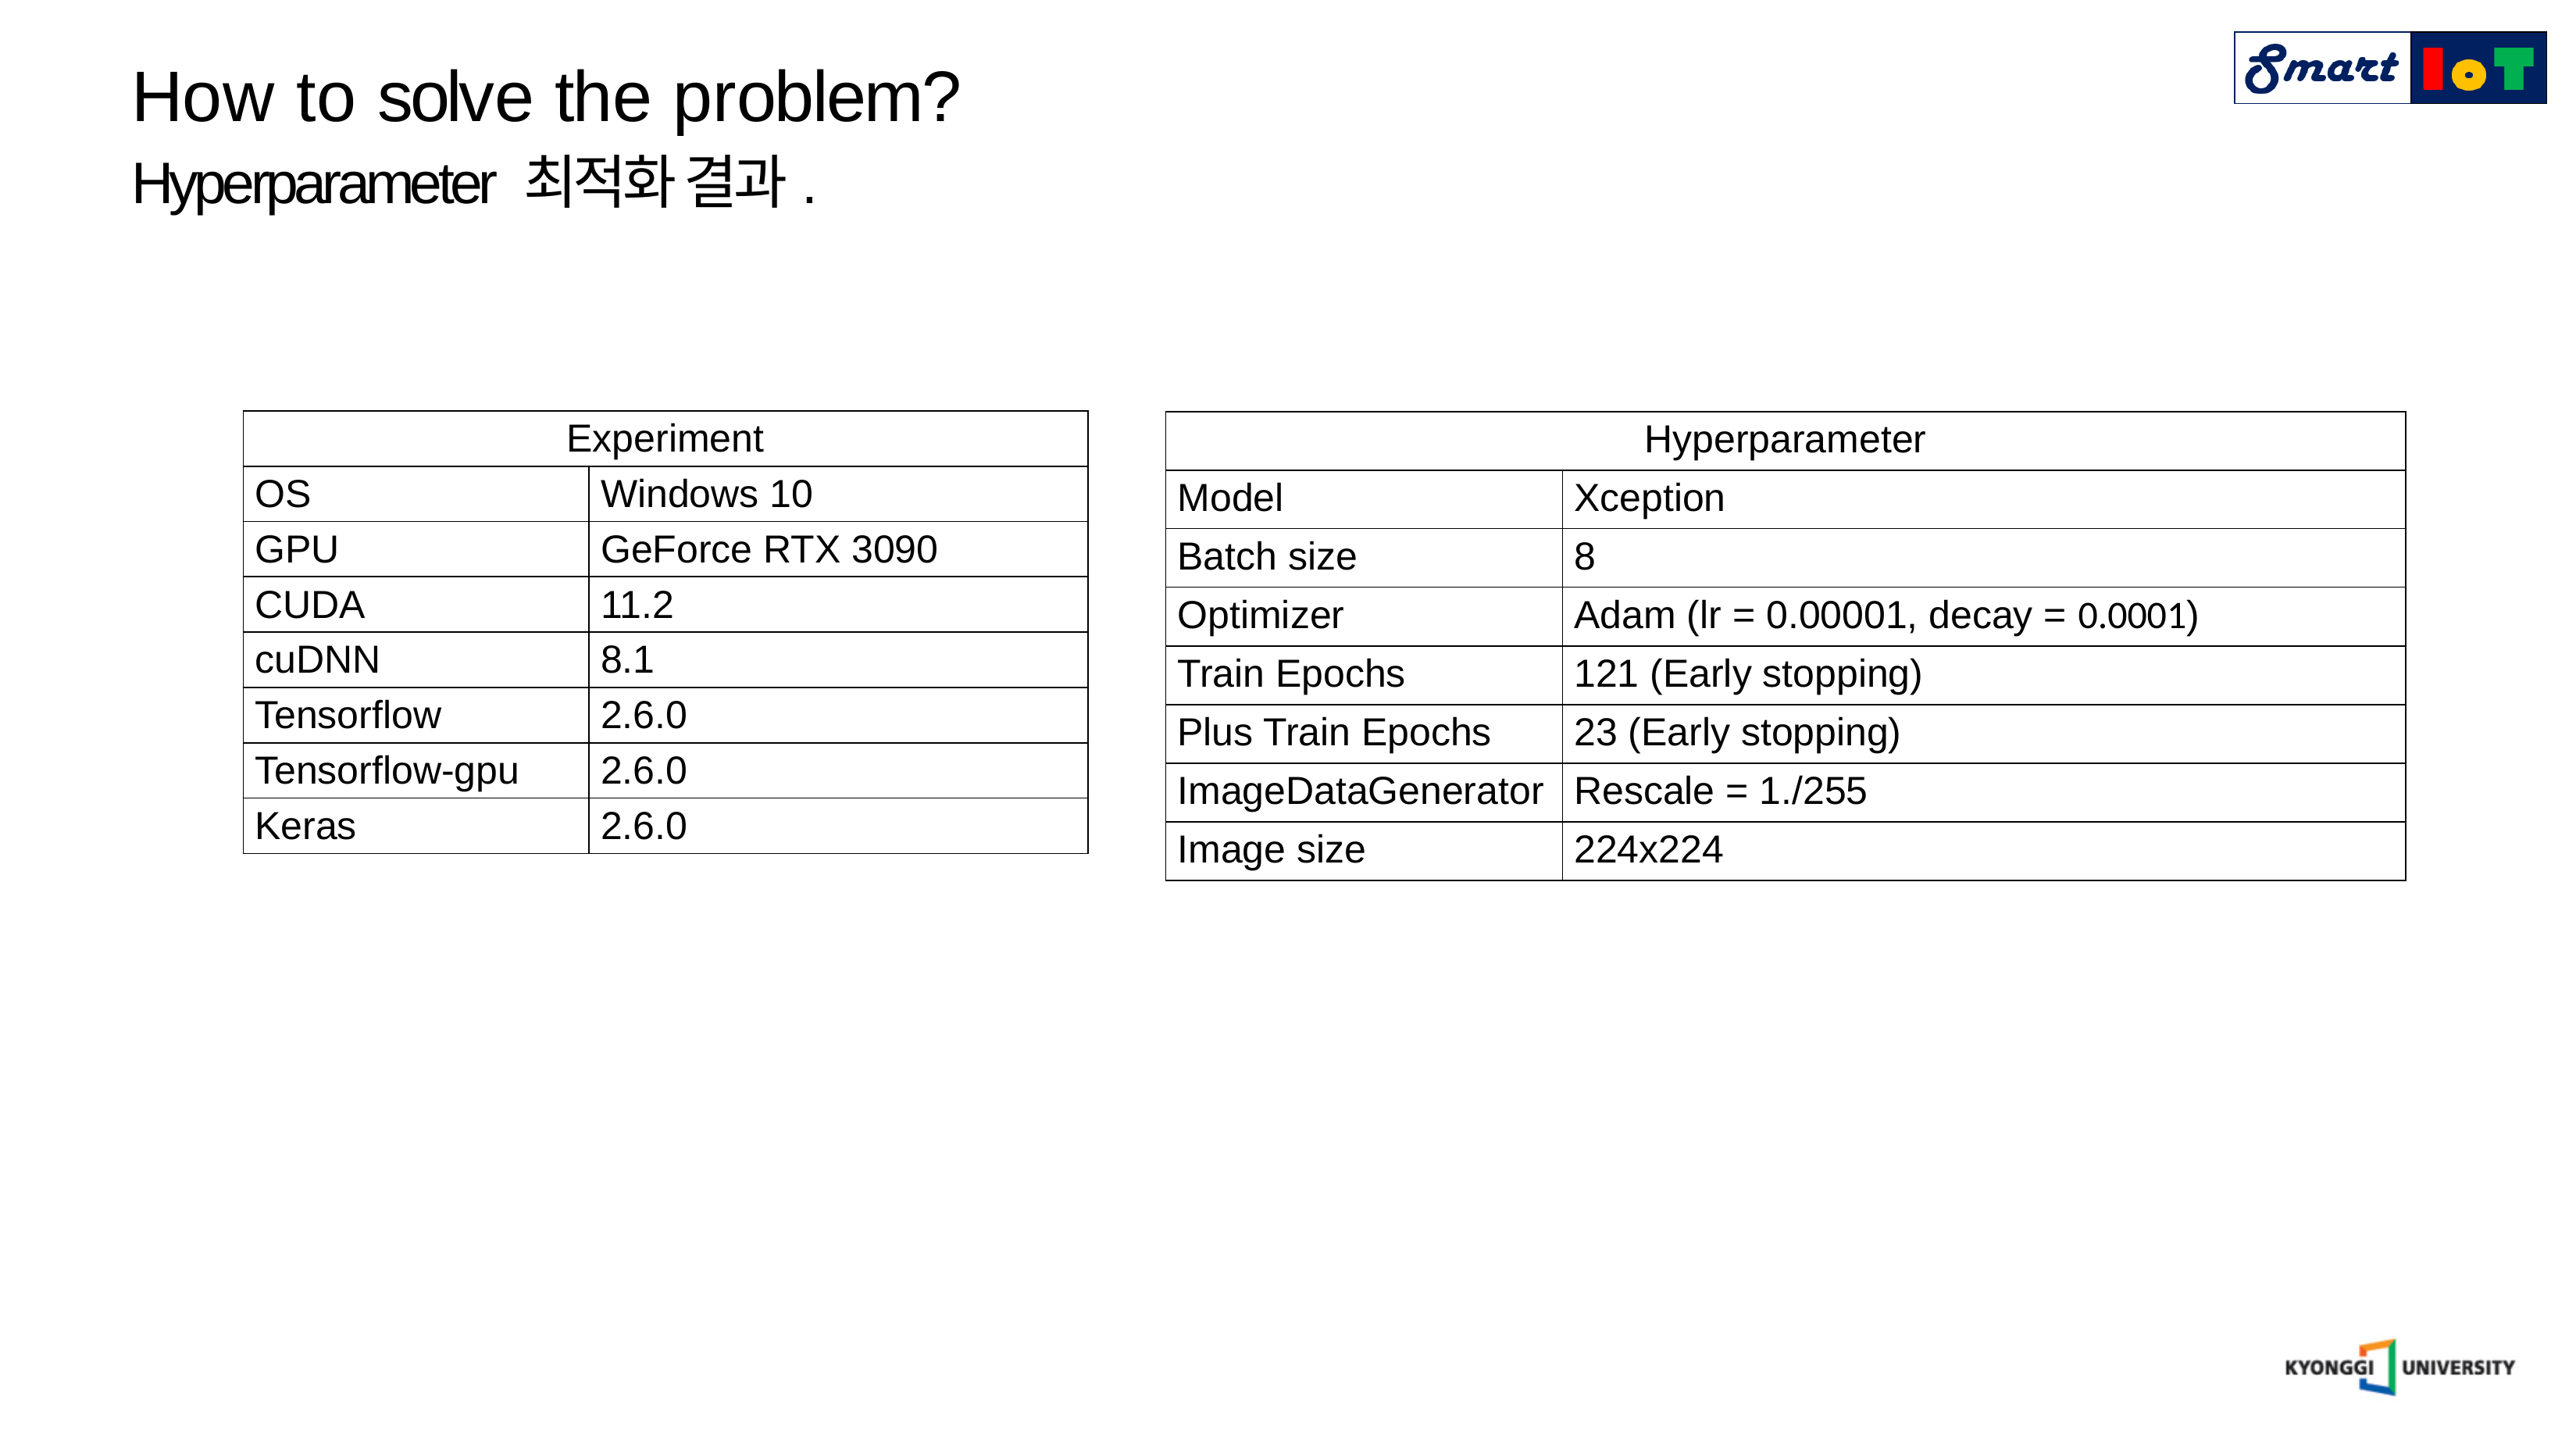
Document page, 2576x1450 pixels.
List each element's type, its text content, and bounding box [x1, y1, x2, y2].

table_cell Rescale = 1./255 [1563, 764, 2405, 821]
table_cell 11.2 [590, 577, 1087, 631]
table_cell Windows 10 [590, 467, 1087, 521]
table_cell CUDA [244, 577, 588, 631]
table_cell 224x224 [1563, 823, 2405, 880]
table_cell ImageDataGenerator [1166, 764, 1562, 821]
table_cell cuDNN [244, 633, 588, 687]
table_cell 8.1 [590, 633, 1087, 687]
table_header Experiment [244, 412, 1087, 466]
table_cell Optimizer [1166, 588, 1562, 645]
table_cell Tensorflow [244, 688, 588, 742]
picture [2264, 1330, 2548, 1411]
table_cell Xception [1563, 471, 2405, 528]
table_cell OS [244, 467, 588, 521]
table_cell Image size [1166, 823, 1562, 880]
table_cell Model [1166, 471, 1562, 528]
text_box Hyperparameter 최적화 결과. [130, 143, 1571, 216]
table_cell Plus Train Epochs [1166, 705, 1562, 762]
table_cell 23 (Early stopping) [1563, 705, 2405, 762]
picture [2234, 30, 2548, 104]
table_cell Batch size [1166, 529, 1562, 587]
table_cell 2.6.0 [590, 688, 1087, 742]
table_header Hyperparameter [1166, 412, 2405, 470]
table_cell Keras [244, 798, 588, 853]
table_cell 121 (Early stopping) [1563, 647, 2405, 704]
table_cell Train Epochs [1166, 647, 1562, 704]
text_box How to solve the problem? [130, 48, 1328, 136]
table_cell 8 [1563, 529, 2405, 587]
table_cell Adam (lr = 0.00001, decay = 0.0001) [1563, 588, 2405, 645]
table_cell 2.6.0 [590, 798, 1087, 853]
table_cell GeForce RTX 3090 [590, 522, 1087, 576]
table_cell 2.6.0 [590, 744, 1087, 798]
table_cell GPU [244, 522, 588, 576]
table_cell Tensorflow-gpu [244, 744, 588, 798]
